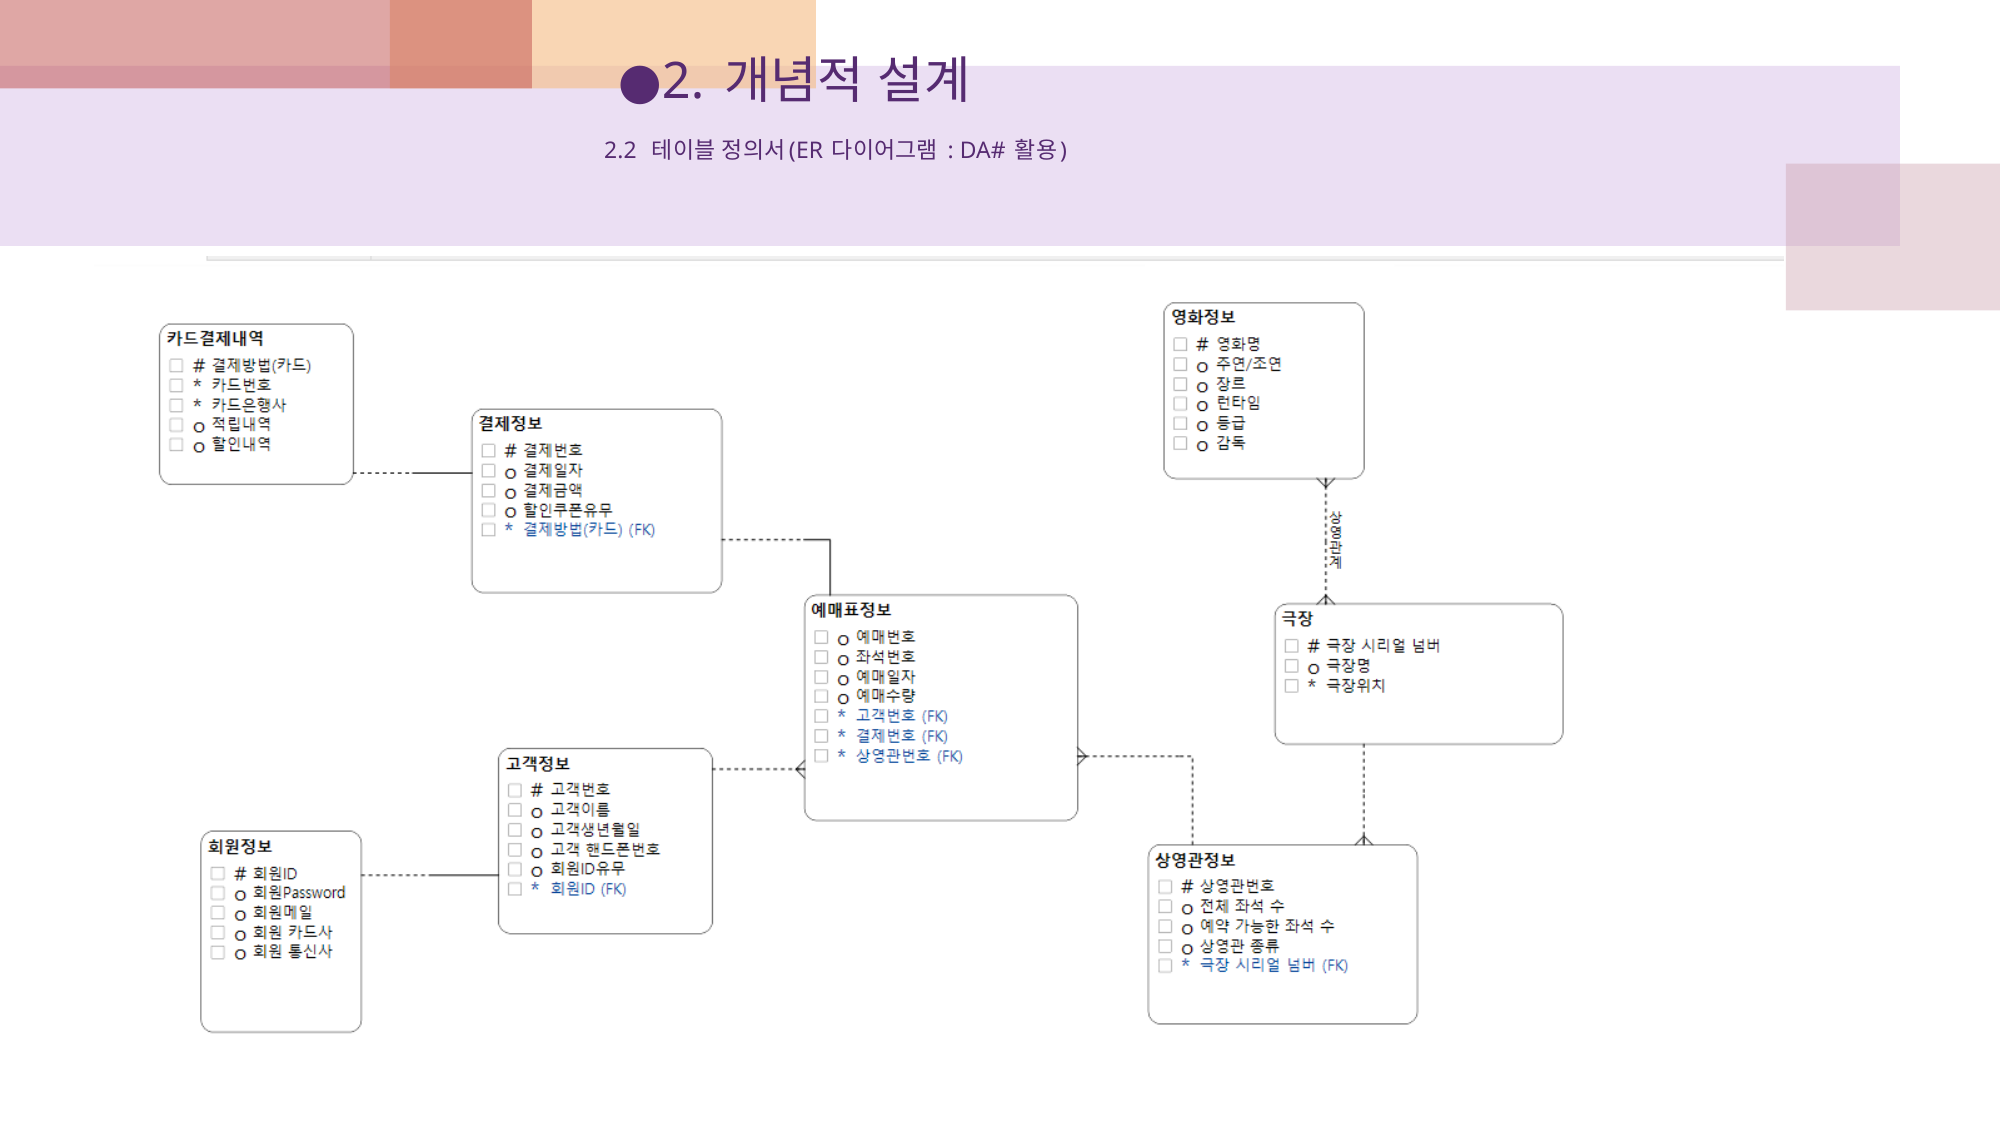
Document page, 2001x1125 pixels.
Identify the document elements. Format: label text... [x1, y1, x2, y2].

title ●2. 개념적 설계 2.2 테이블 정의서(ER 다이어그램 : DA# 활용) [94, 39, 1495, 205]
picture [94, 256, 1784, 1086]
